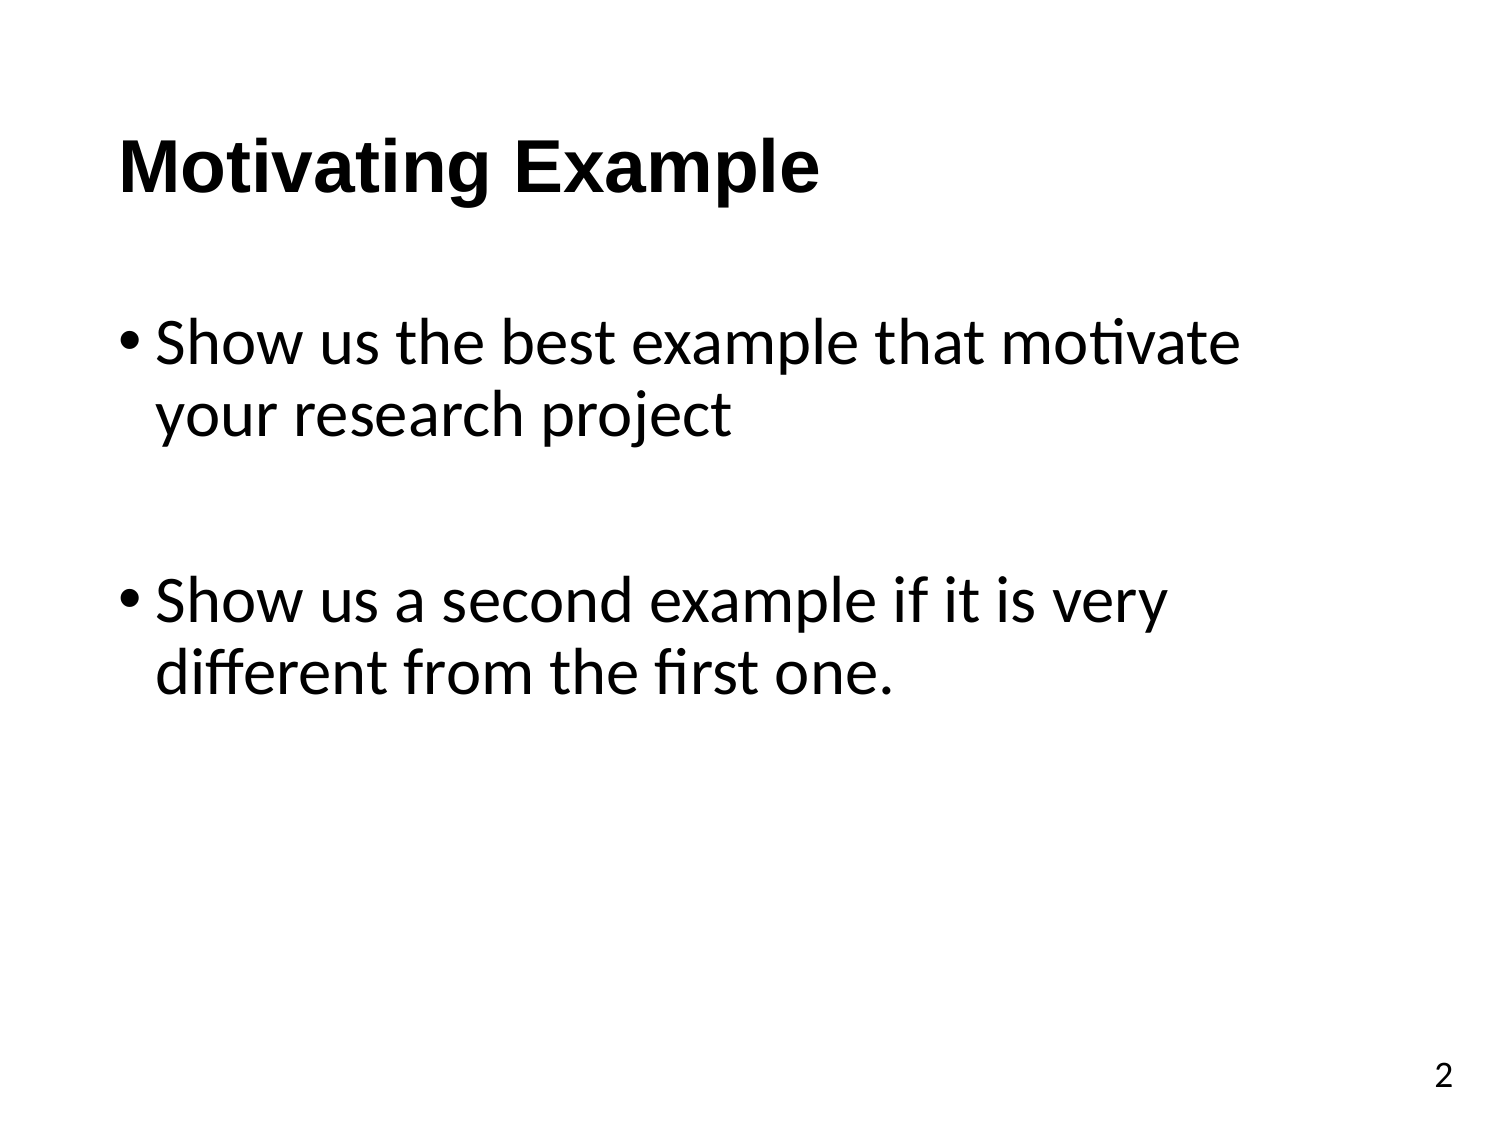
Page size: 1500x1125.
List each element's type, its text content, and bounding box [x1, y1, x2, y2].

title Motivating Example [103, 59, 1397, 278]
list Show us the best example that motivate your research project Show us a second example if it is very different from the first one. [103, 299, 1347, 1014]
text_box 2 [1386, 1016, 1500, 1125]
